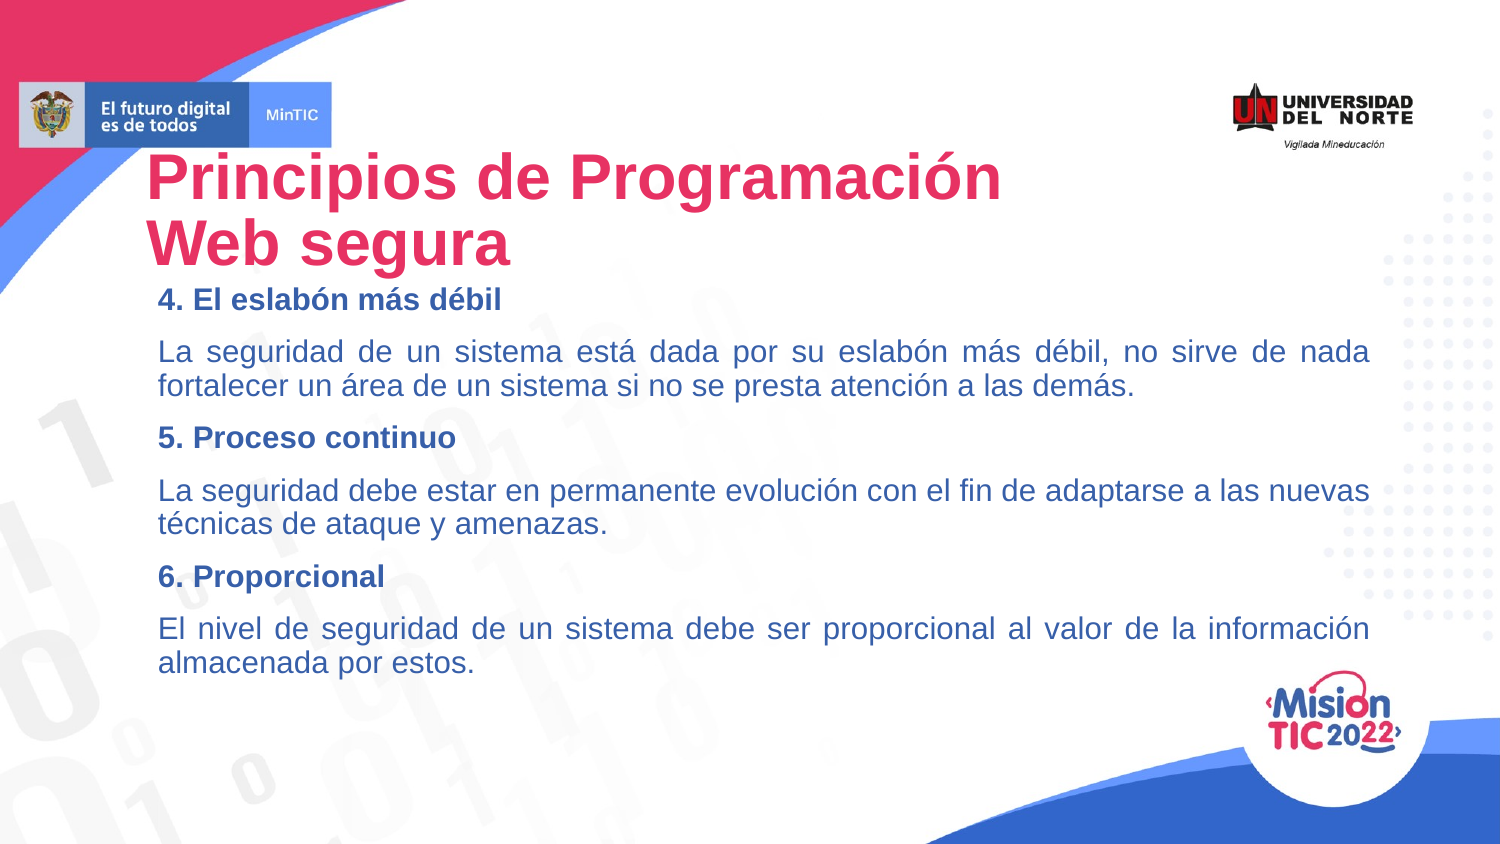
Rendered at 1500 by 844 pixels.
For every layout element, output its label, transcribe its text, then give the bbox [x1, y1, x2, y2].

picture [0, 0, 1500, 844]
text_box 4. El eslabón más débil La seguridad de un sistema está dada por su eslabón más débil, no sirve de nada fortalecer un área de un sistema si no se presta atención a las demás. 5. Proceso continuo La seguridad debe estar en permanente evolución con el fin de adaptarse a las nuevas técnicas de ataque y amenazas. 6. Proporcional El nivel de seguridad de un sistema debe ser proporcional al valor de la información almacenada por estos. [135, 277, 1373, 788]
text_box Principios de Programación Web segura [135, 105, 1373, 277]
